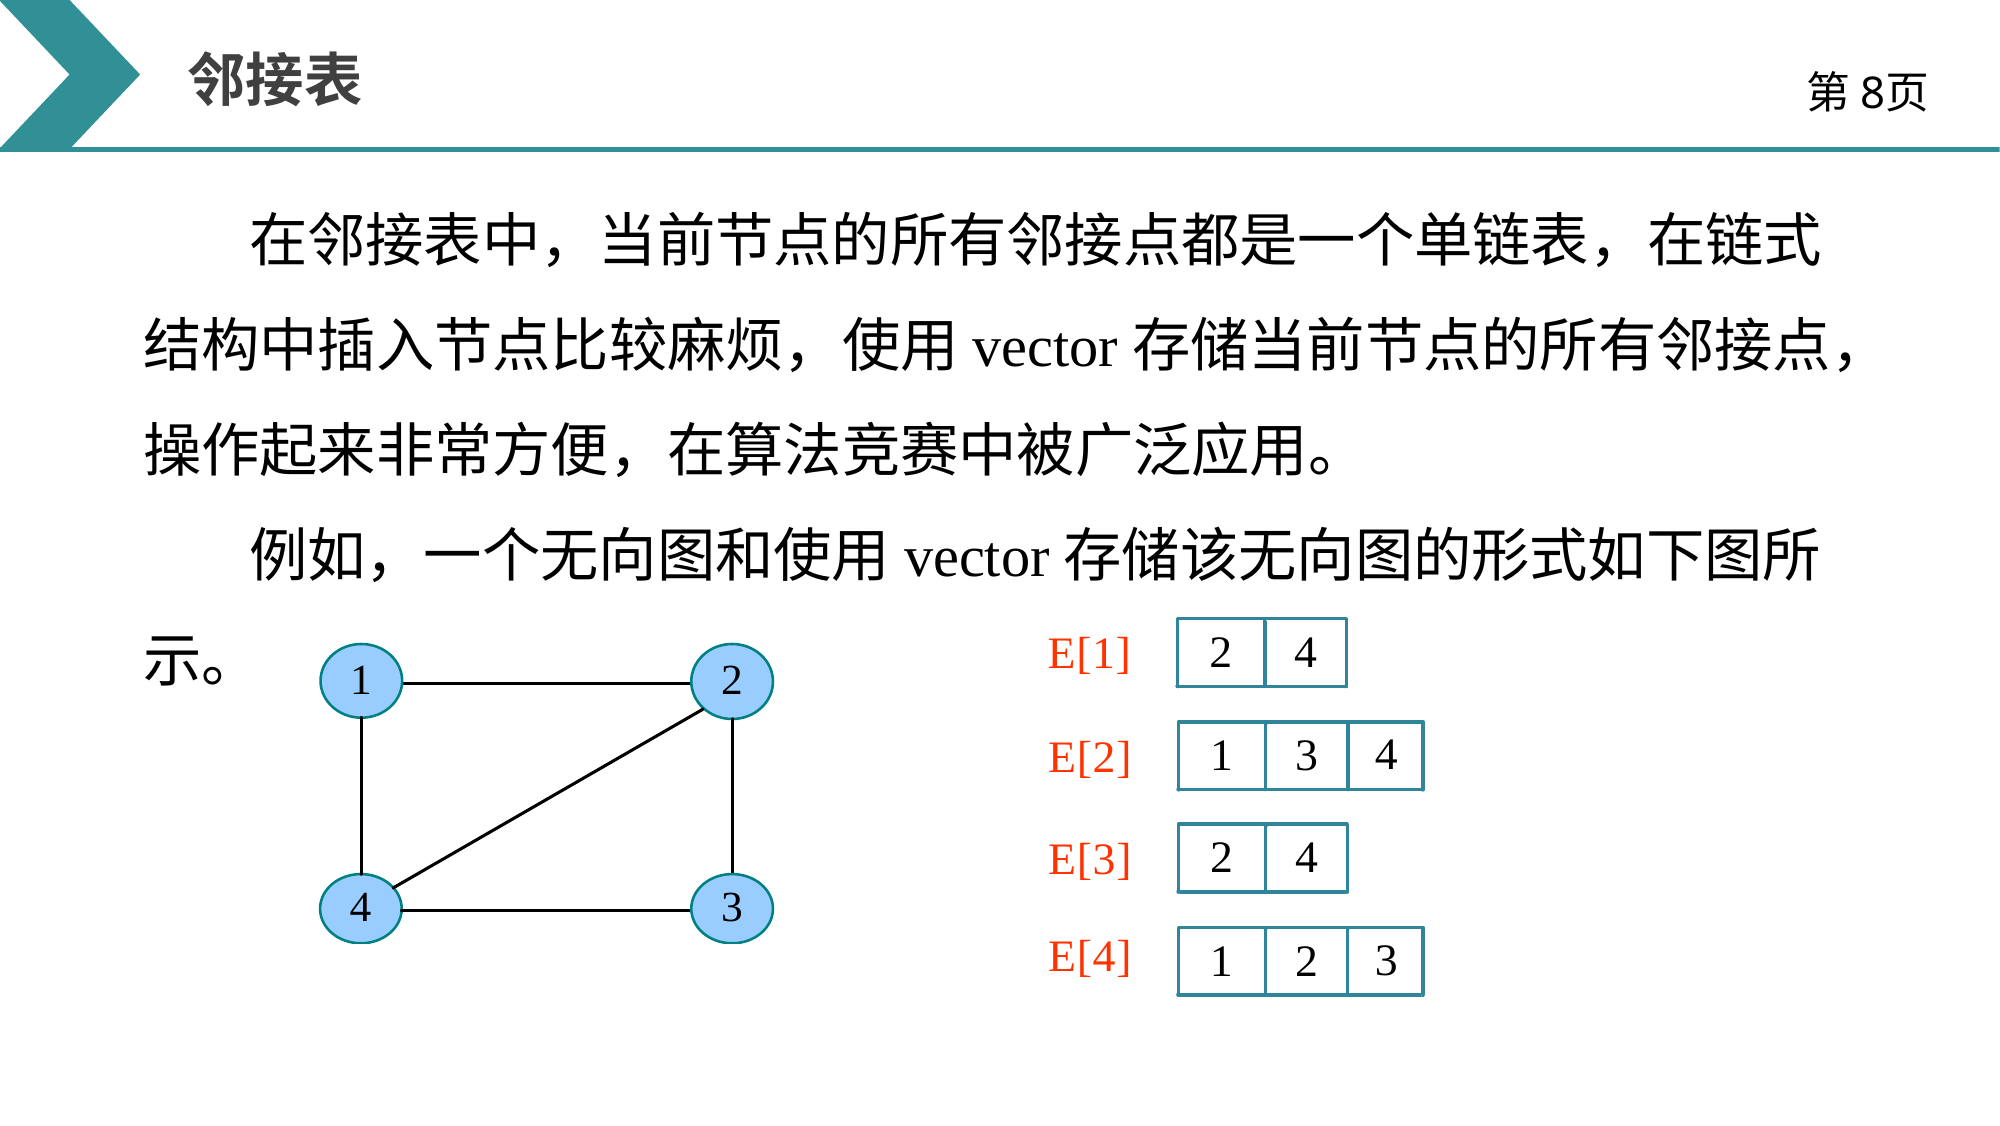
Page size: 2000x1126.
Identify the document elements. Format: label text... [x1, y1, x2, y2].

text_box [0, 0, 2000, 75]
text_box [314, 638, 776, 945]
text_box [1023, 611, 1426, 999]
text_box [0, 75, 142, 148]
text_box [955, 198, 1044, 238]
text_box 邻接表 [173, 75, 823, 121]
text_box 在邻接表中，当前节点的所有邻接点都是一个单链表，在链式结构中插入节点比较麻烦，使用vector存储当前节点的所有邻接点，操作起来非常方便，在算法竞赛中被广泛应用。 例如，一个无向图和使用vector存储该无向图的形式如下图所示。 [128, 161, 1886, 701]
